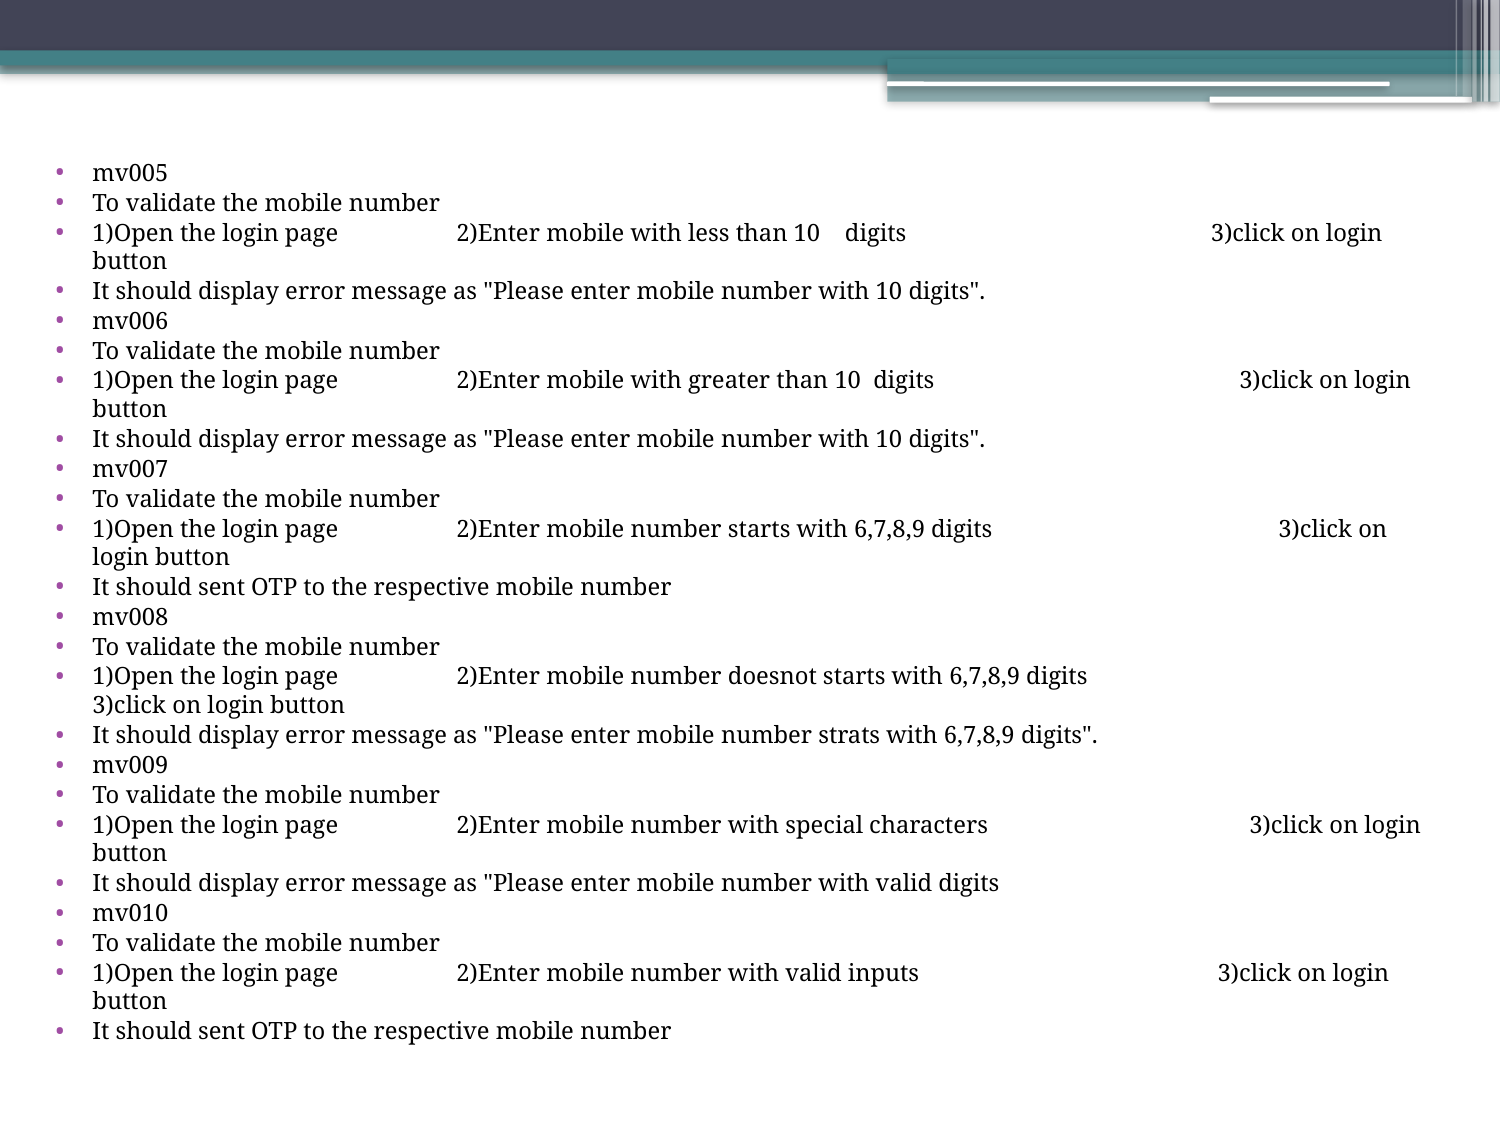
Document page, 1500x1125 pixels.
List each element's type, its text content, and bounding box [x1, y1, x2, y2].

list mv005 To validate the mobile number 1)Open the login page 2)Enter mobile with less than 10 digits 3)click on login button It should display error message as "Please enter mobile number with 10 digits". mv006 To validate the mobile number 1)Open the login page 2)Enter mobile with greater than 10 digits 3)click on login button It should display error message as "Please enter mobile number with 10 digits". mv007 To validate the mobile number 1)Open the login page 2)Enter mobile number starts with 6,7,8,9 digits 3)click on login button It should sent OTP to the respective mobile number mv008 To validate the mobile number 1)Open the login page 2)Enter mobile number doesnot starts with 6,7,8,9 digits 3)click on login button It should display error message as "Please enter mobile number strats with 6,7,8,9 digits". mv009 To validate the mobile number 1)Open the login page 2)Enter mobile number with special characters 3)click on login button It should display error message as "Please enter mobile number with valid digits mv010 To validate the mobile number 1)Open the login page 2)Enter mobile number with valid inputs 3)click on login button It should sent OTP to the respective mobile number [24, 149, 1463, 1079]
